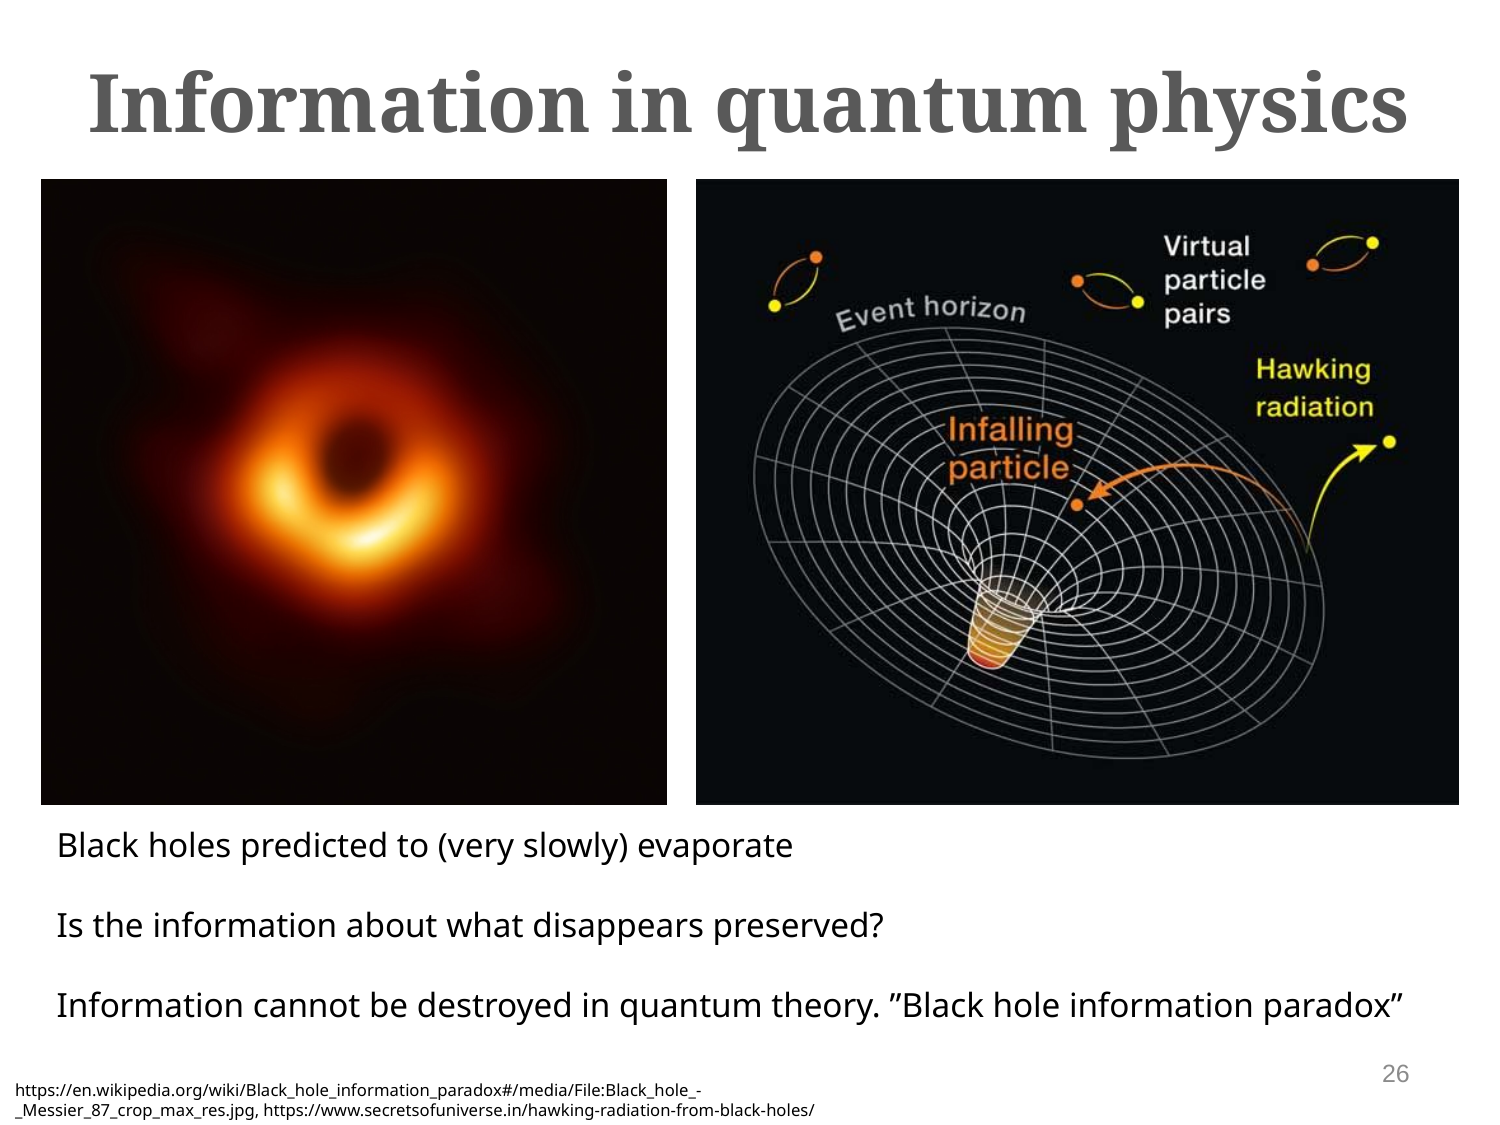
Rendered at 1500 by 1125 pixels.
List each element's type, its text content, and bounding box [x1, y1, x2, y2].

picture [41, 179, 667, 806]
text_box Black holes predicted to (very slowly) evaporate Is the information about what disappears preserved? Information cannot be destroyed in quantum theory. ”Black hole information paradox” [41, 816, 1459, 1057]
picture [695, 179, 1459, 806]
text_box https://en.wikipedia.org/wiki/Black_hole_information_paradox#/media/File:Black_hole_-_Messier_87_crop_max_res.jpg, https://www.secretsofuniverse.in/hawking-radiation-from-black-holes/ [0, 1072, 919, 1125]
slide_number 26 [1074, 1057, 1425, 1103]
text_box Information in quantum physics [0, 6, 1500, 194]
